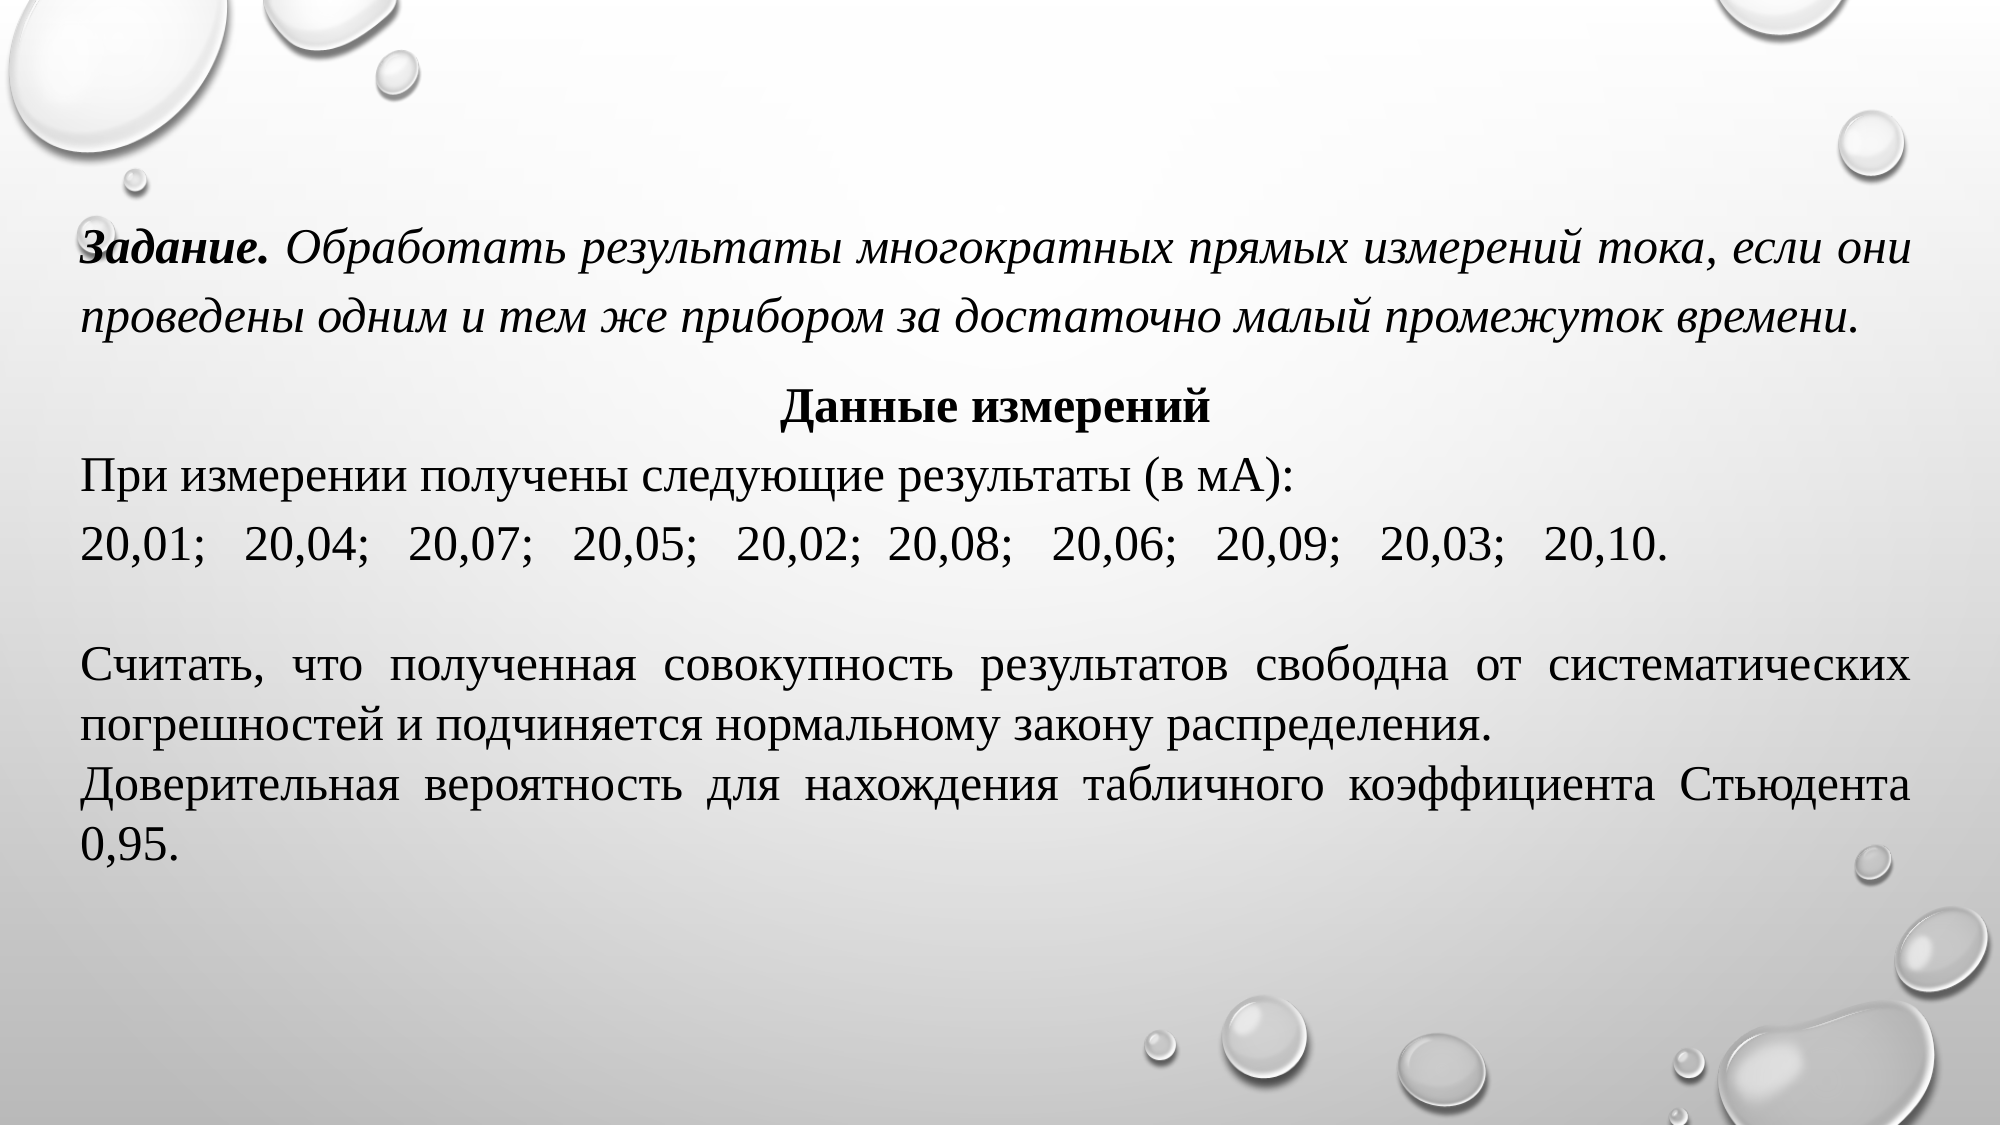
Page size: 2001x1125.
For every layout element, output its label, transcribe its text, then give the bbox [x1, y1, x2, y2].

picture [0, 0, 2000, 1125]
text_box Задание. Обработать результаты многократных прямых измерений тока, если они проведены одним и тем же прибором за достаточно малый промежуток времени. Данные измерений При измерении получены следующие результаты (в мА): 20,01; 20,04; 20,07; 20,05; 20,02; 20,08; 20,06; 20,09; 20,03; 20,10. Считать, что полученная совокупность результатов свободна от систематических погрешностей и подчиняется нормальному закону распределения. Доверительная вероятность для нахождения табличного коэффициента Стьюдента 0,95. [65, 197, 1927, 879]
